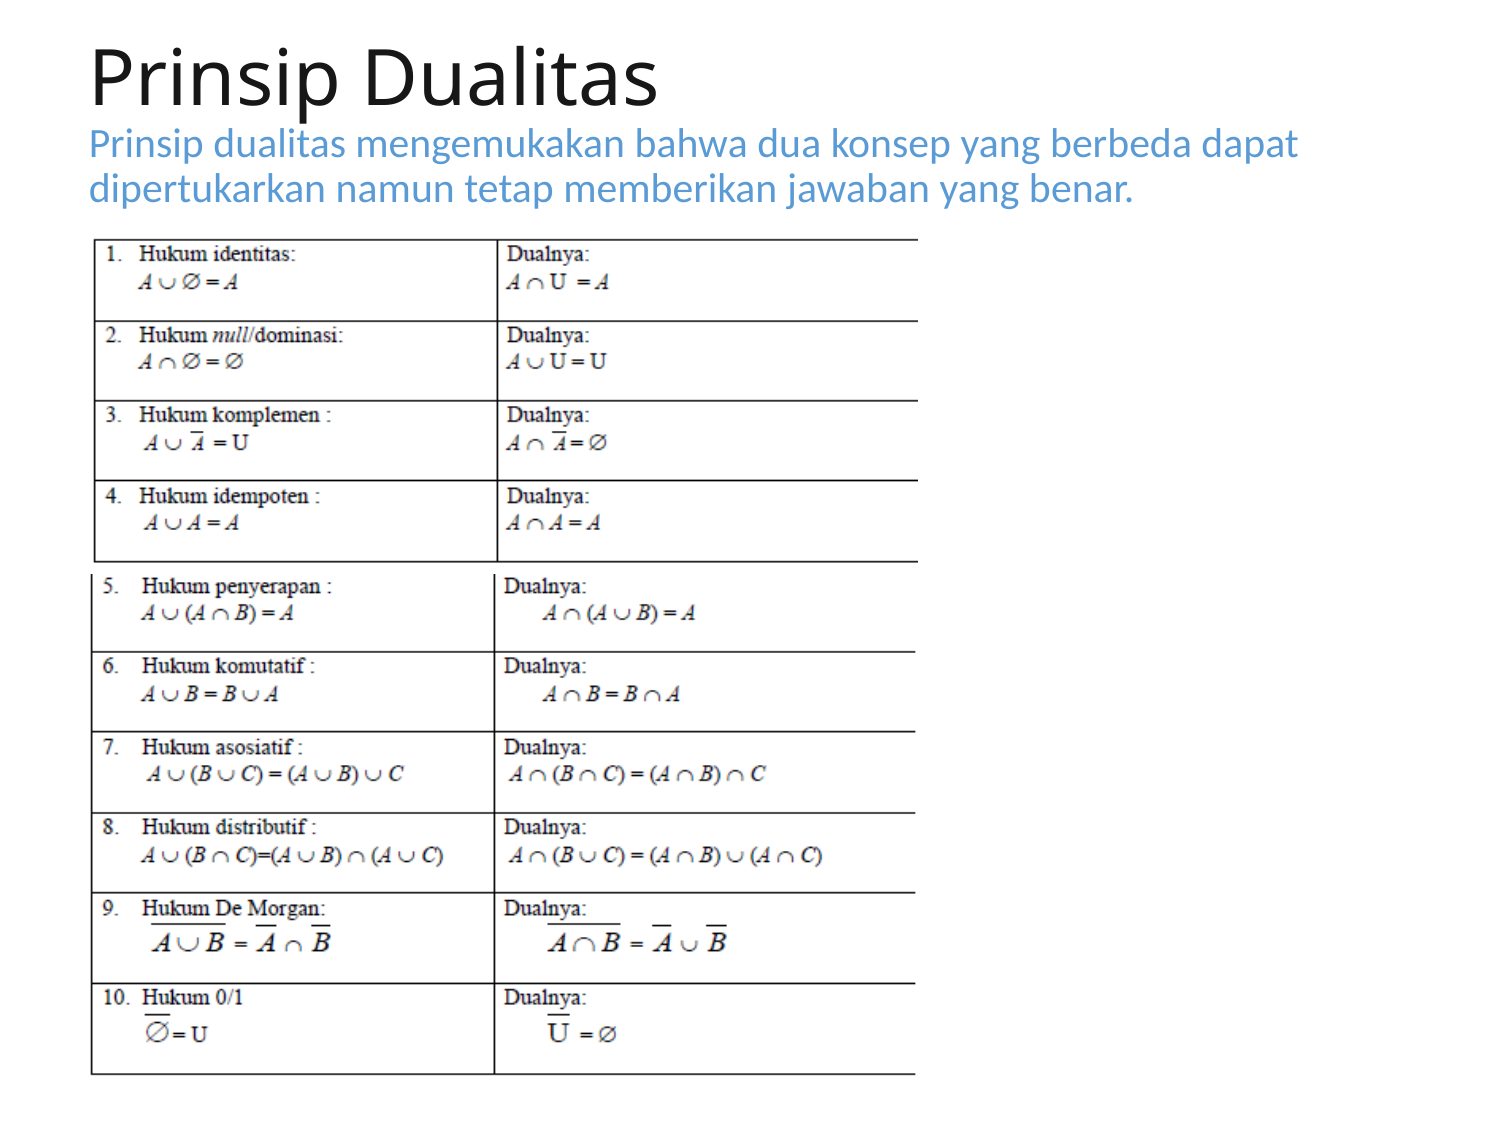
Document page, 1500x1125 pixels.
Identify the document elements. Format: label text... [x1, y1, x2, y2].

picture [90, 234, 918, 565]
title Prinsip Dualitas [73, 30, 1424, 113]
picture [88, 574, 916, 1083]
list Prinsip dualitas mengemukakan bahwa dua konsep yang berbeda dapat dipertukarkan namun tetap memberikan jawaban yang benar. [73, 113, 1483, 225]
